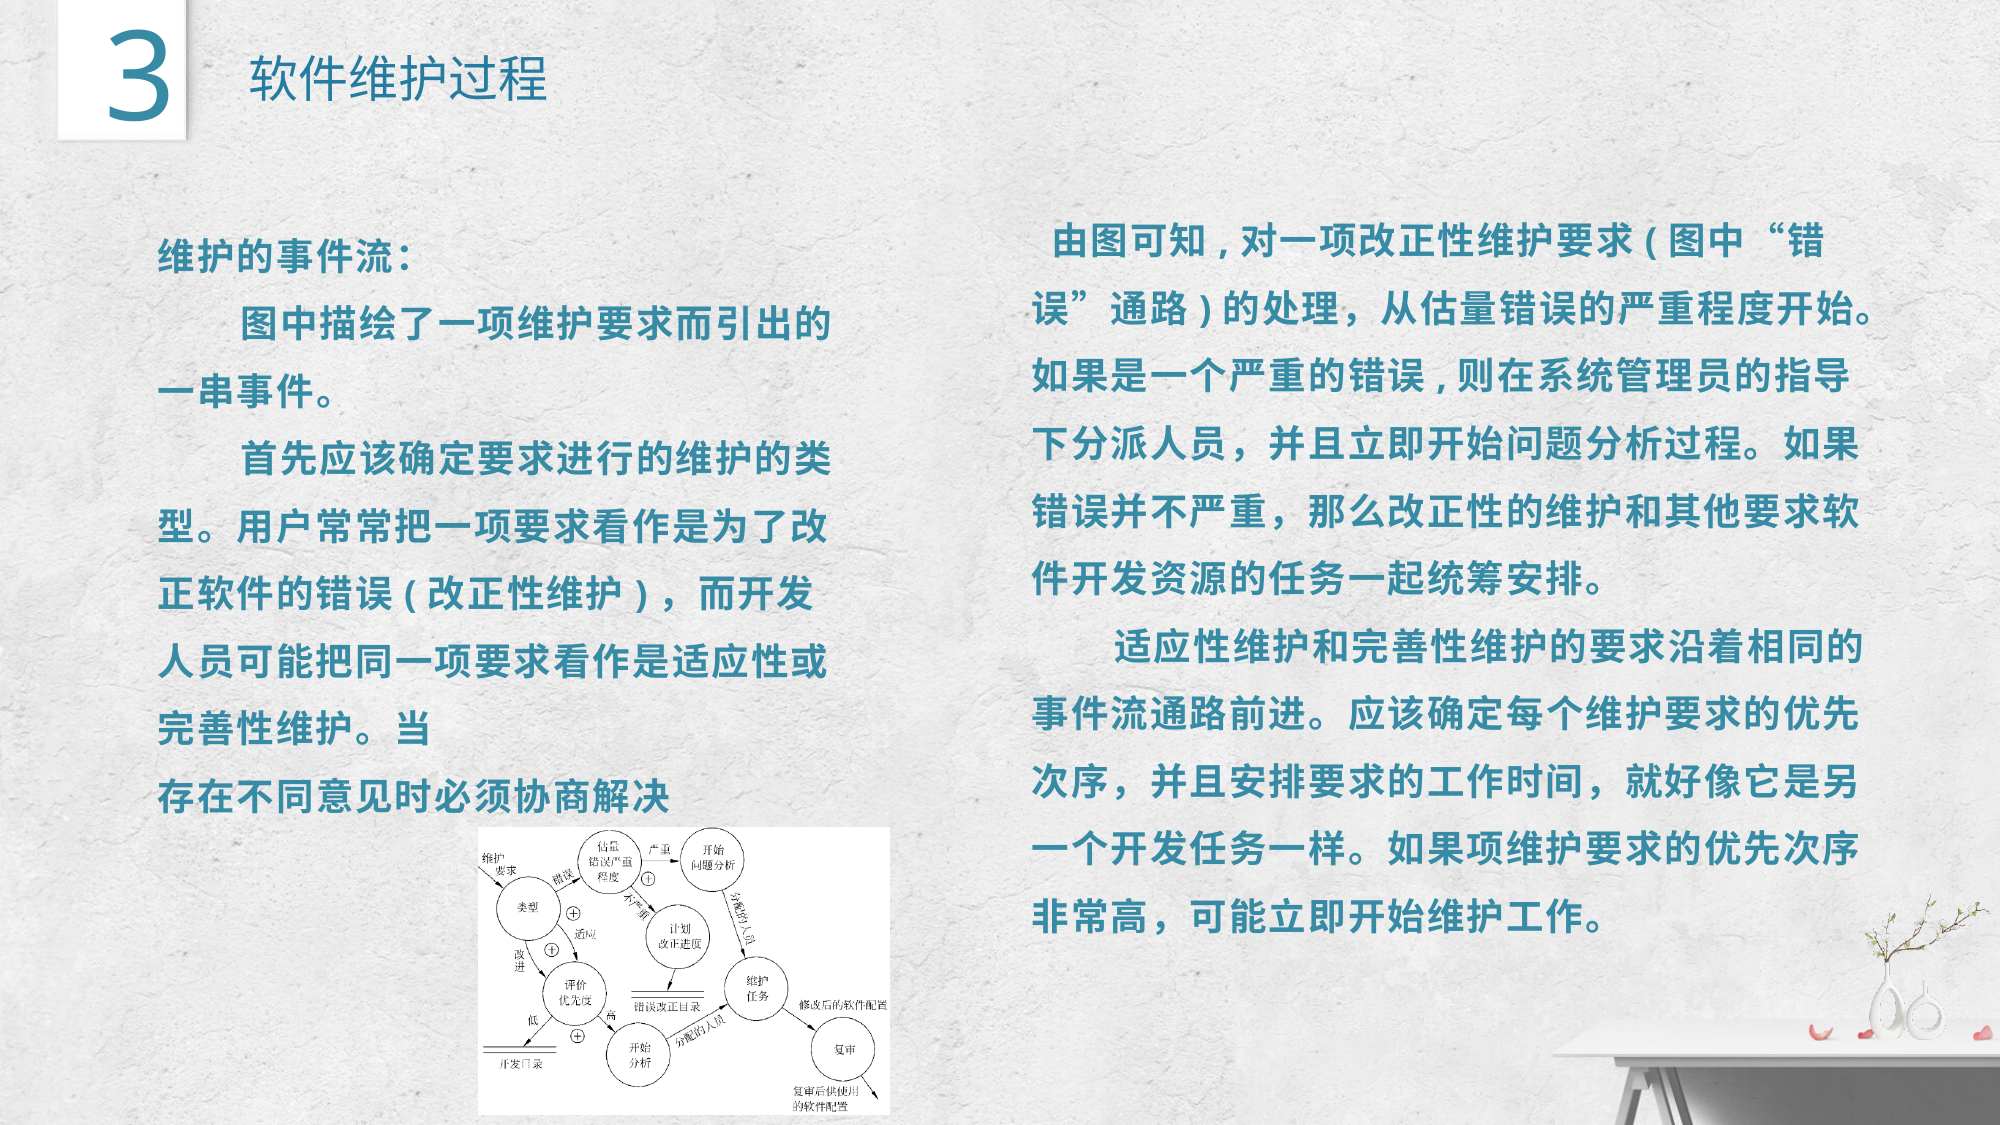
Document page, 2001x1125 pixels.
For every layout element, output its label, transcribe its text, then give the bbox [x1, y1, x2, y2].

text_box 软件维护过程 [210, 39, 614, 115]
text_box 维护的事件流： 图中描绘了一项维护要求而引出的一串事件。 首先应该确定要求进行的维护的类型。用户常常把一项要求看作是为了改正软件的错误(改正性维护)，而开发人员可能把同一项要求看作是适应性或完善性维护。当 存在不同意见时必须协商解决 [142, 202, 861, 826]
picture [0, 0, 2000, 1125]
text_box 3 [89, 0, 192, 153]
text_box 由图可知,对一项改正性维护要求(图中“错误”通路)的处理，从估量错误的严重程度开始。如果是一个严重的错误,则在系统管理员的指导下分派人员，并且立即开始问题分析过程。如果错误并不严重，那么改正性的维护和其他要求软件开发资源的任务一起统筹安排。 适应性维护和完善性维护的要求沿着相同的事件流通路前进。应该确定每个维护要求的优先次序，并且安排要求的工作时间，就好像它是另一个开发任务一样。如果项维护要求的优先次序非常高，可能立即开始维护工作。 [1016, 187, 1908, 945]
